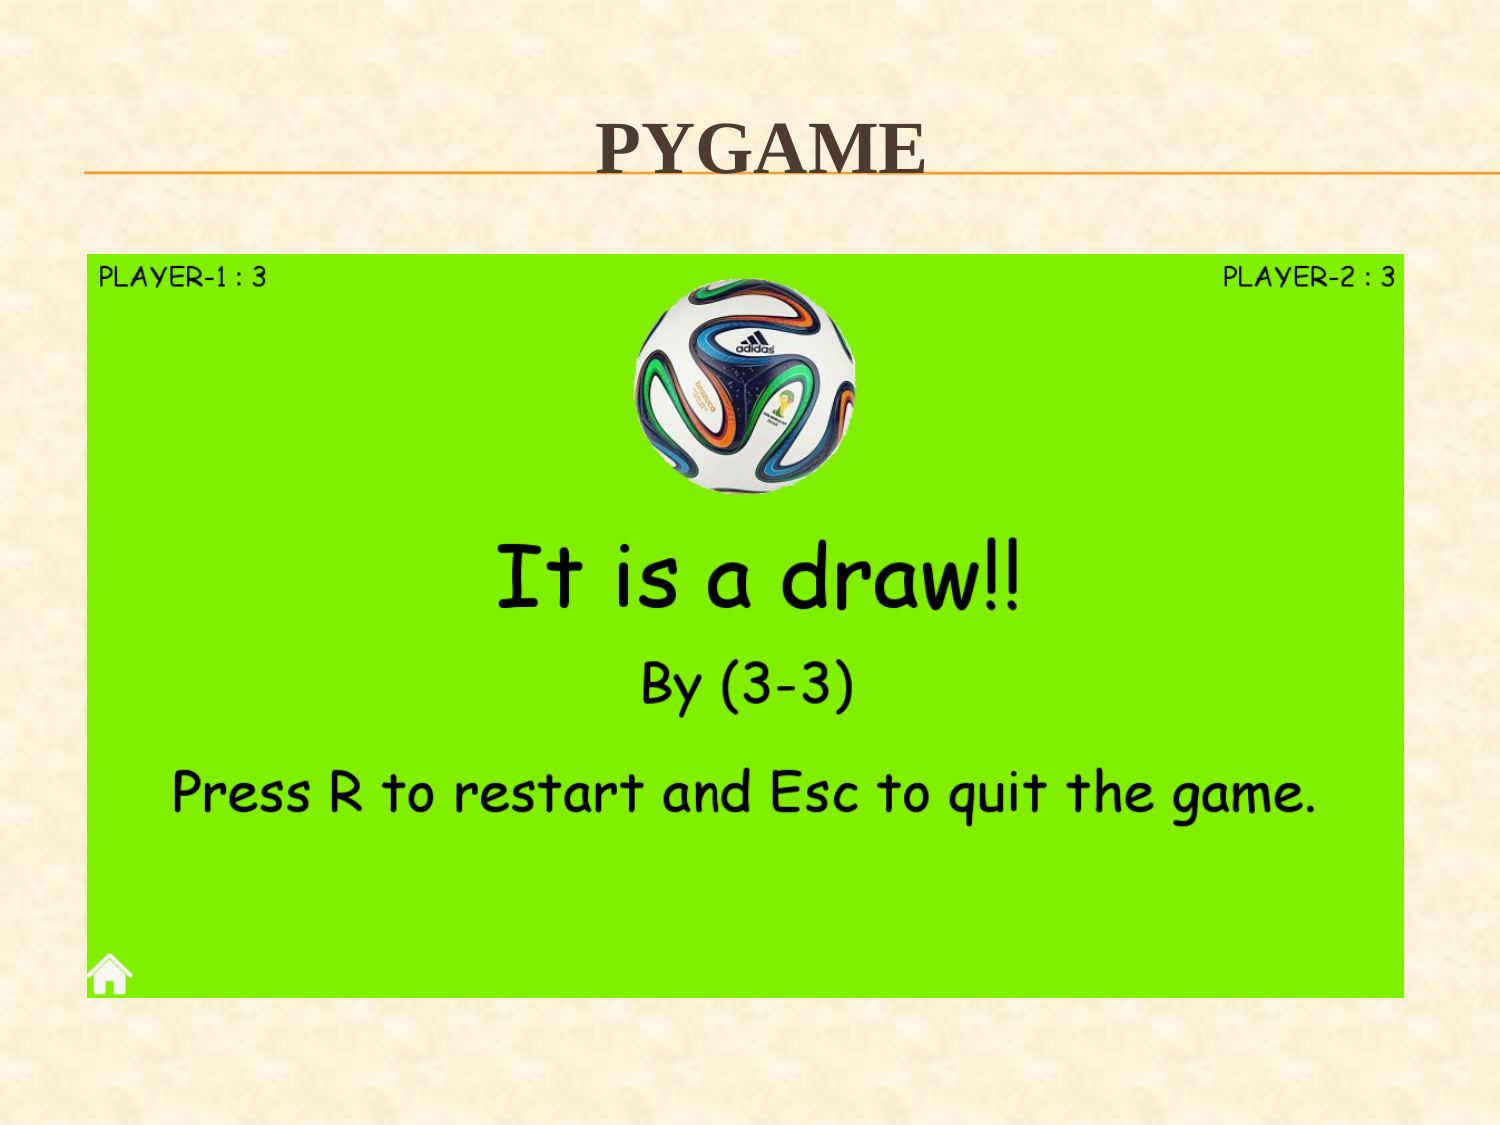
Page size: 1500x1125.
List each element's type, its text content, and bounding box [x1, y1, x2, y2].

picture [0, 0, 1500, 1125]
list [87, 254, 1404, 998]
title PYGAME [50, 75, 1475, 213]
